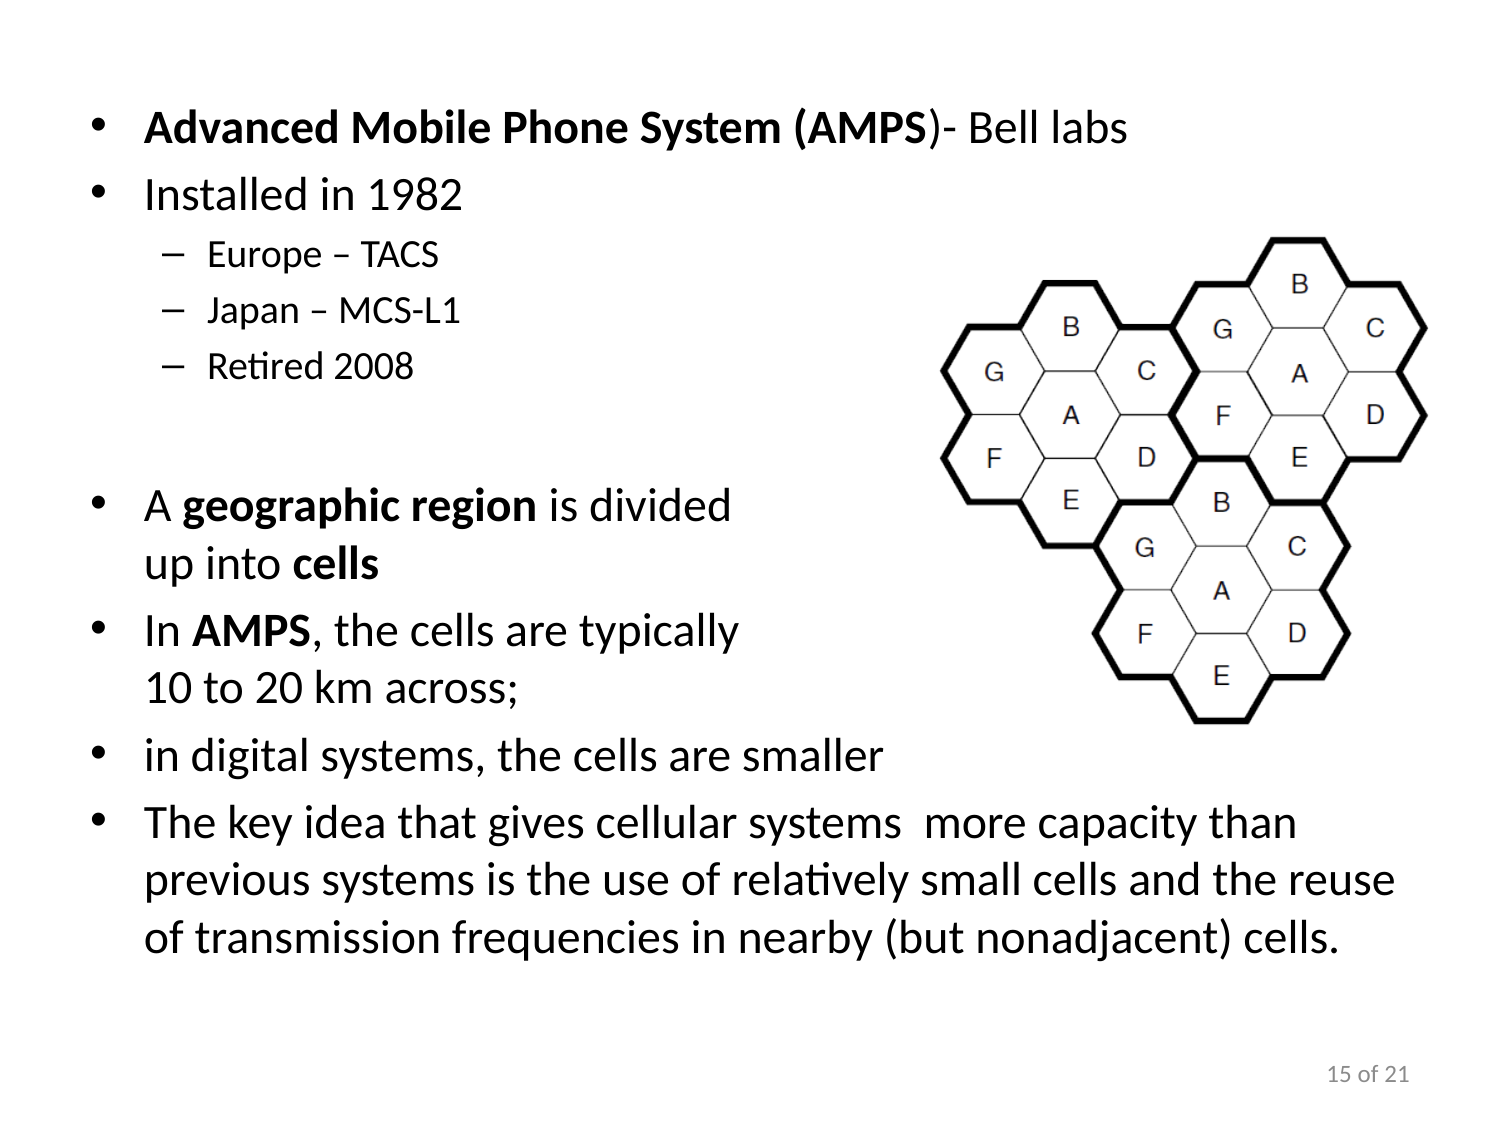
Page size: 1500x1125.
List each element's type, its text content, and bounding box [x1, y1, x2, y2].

list Advanced Mobile Phone System (AMPS)- Bell labs Installed in 1982 Europe – TACS Japan – MCS-L1 Retired 2008 A geographic region is divided up into cells In AMPS, the cells are typically 10 to 20 km across; in digital systems, the cells are smaller The key idea that gives cellular systems more capacity than previous systems is the use of relatively small cells and the reuse of transmission frequencies in nearby (but nonadjacent) cells. [75, 87, 1425, 1005]
slide_number 15 of 21 [1074, 1042, 1425, 1103]
picture [874, 162, 1438, 751]
